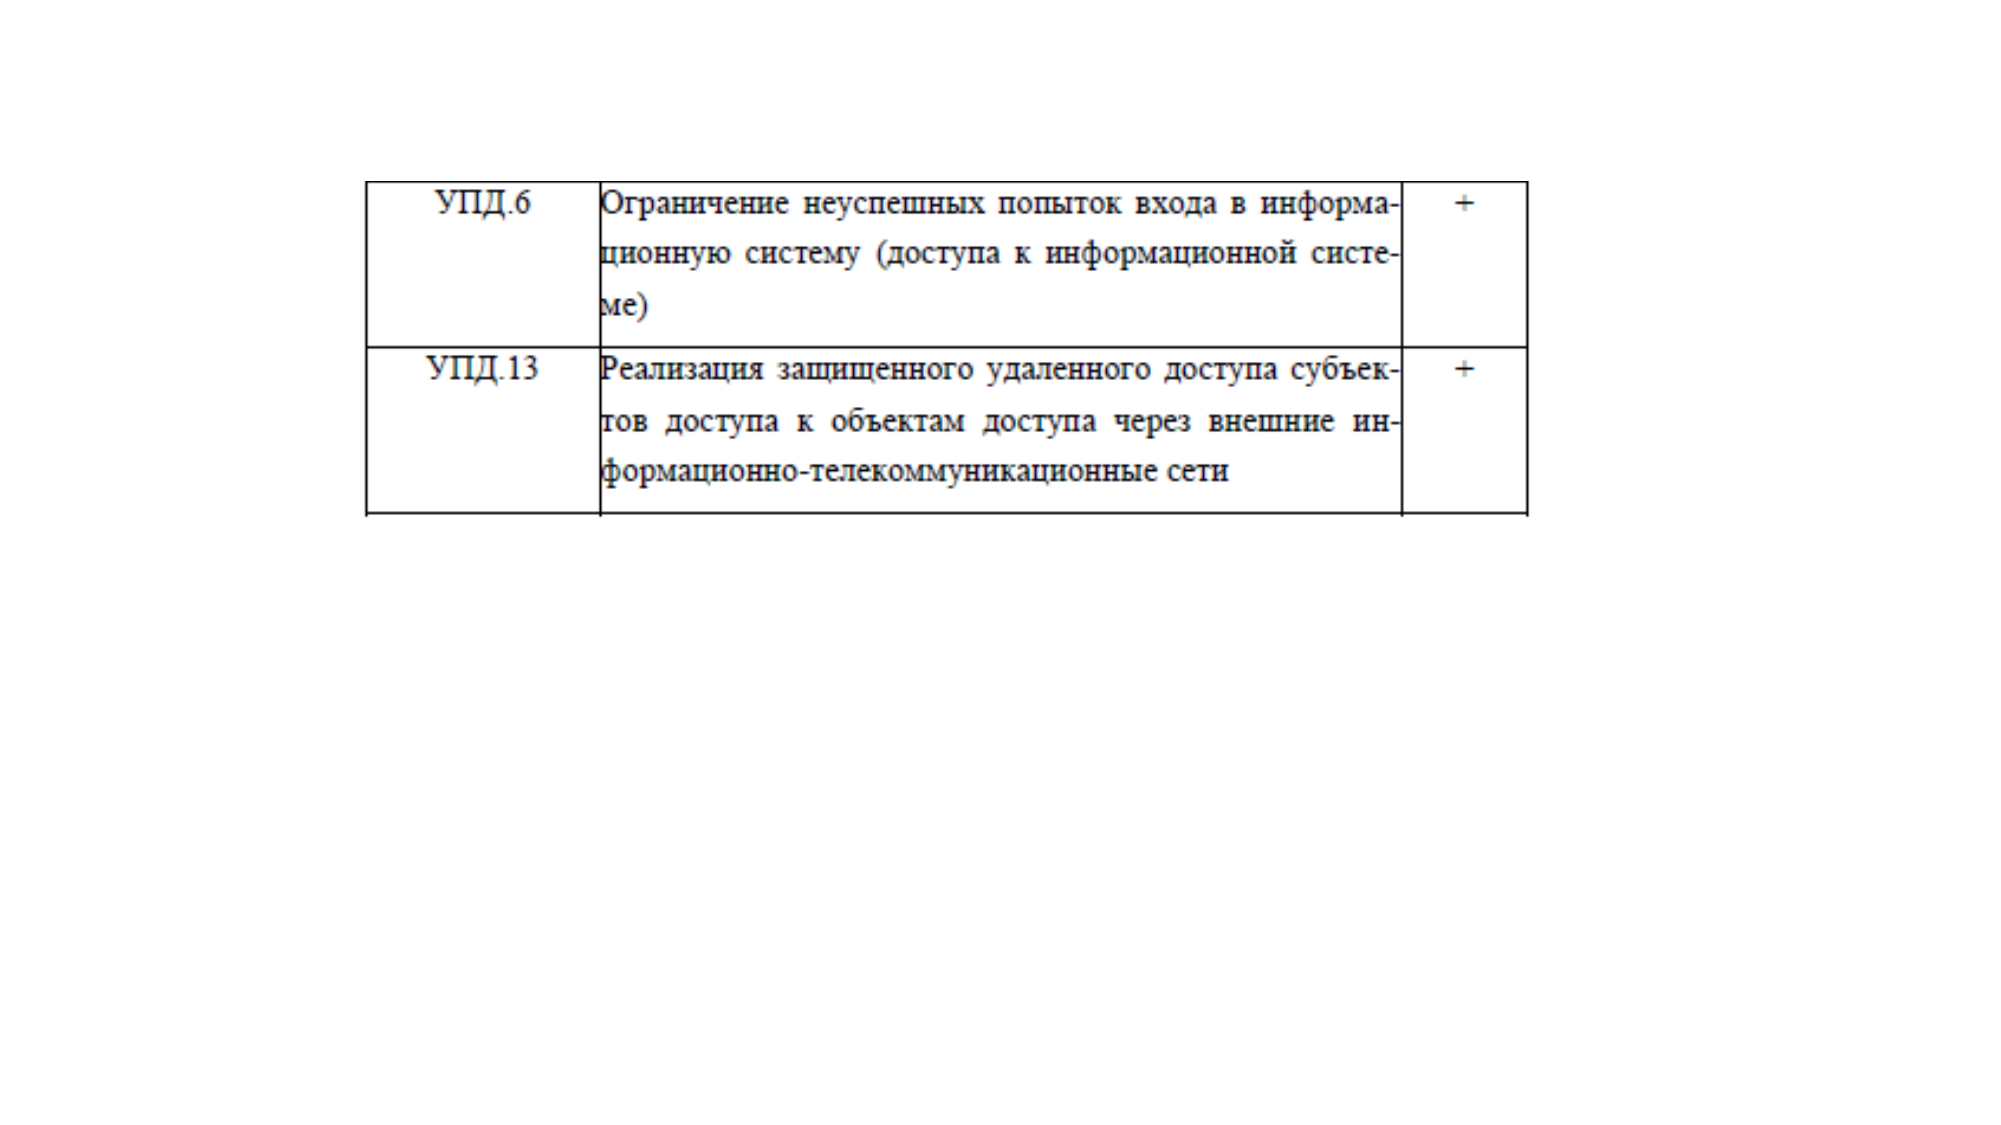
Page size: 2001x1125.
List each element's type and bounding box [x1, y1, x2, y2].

picture [347, 181, 1560, 541]
